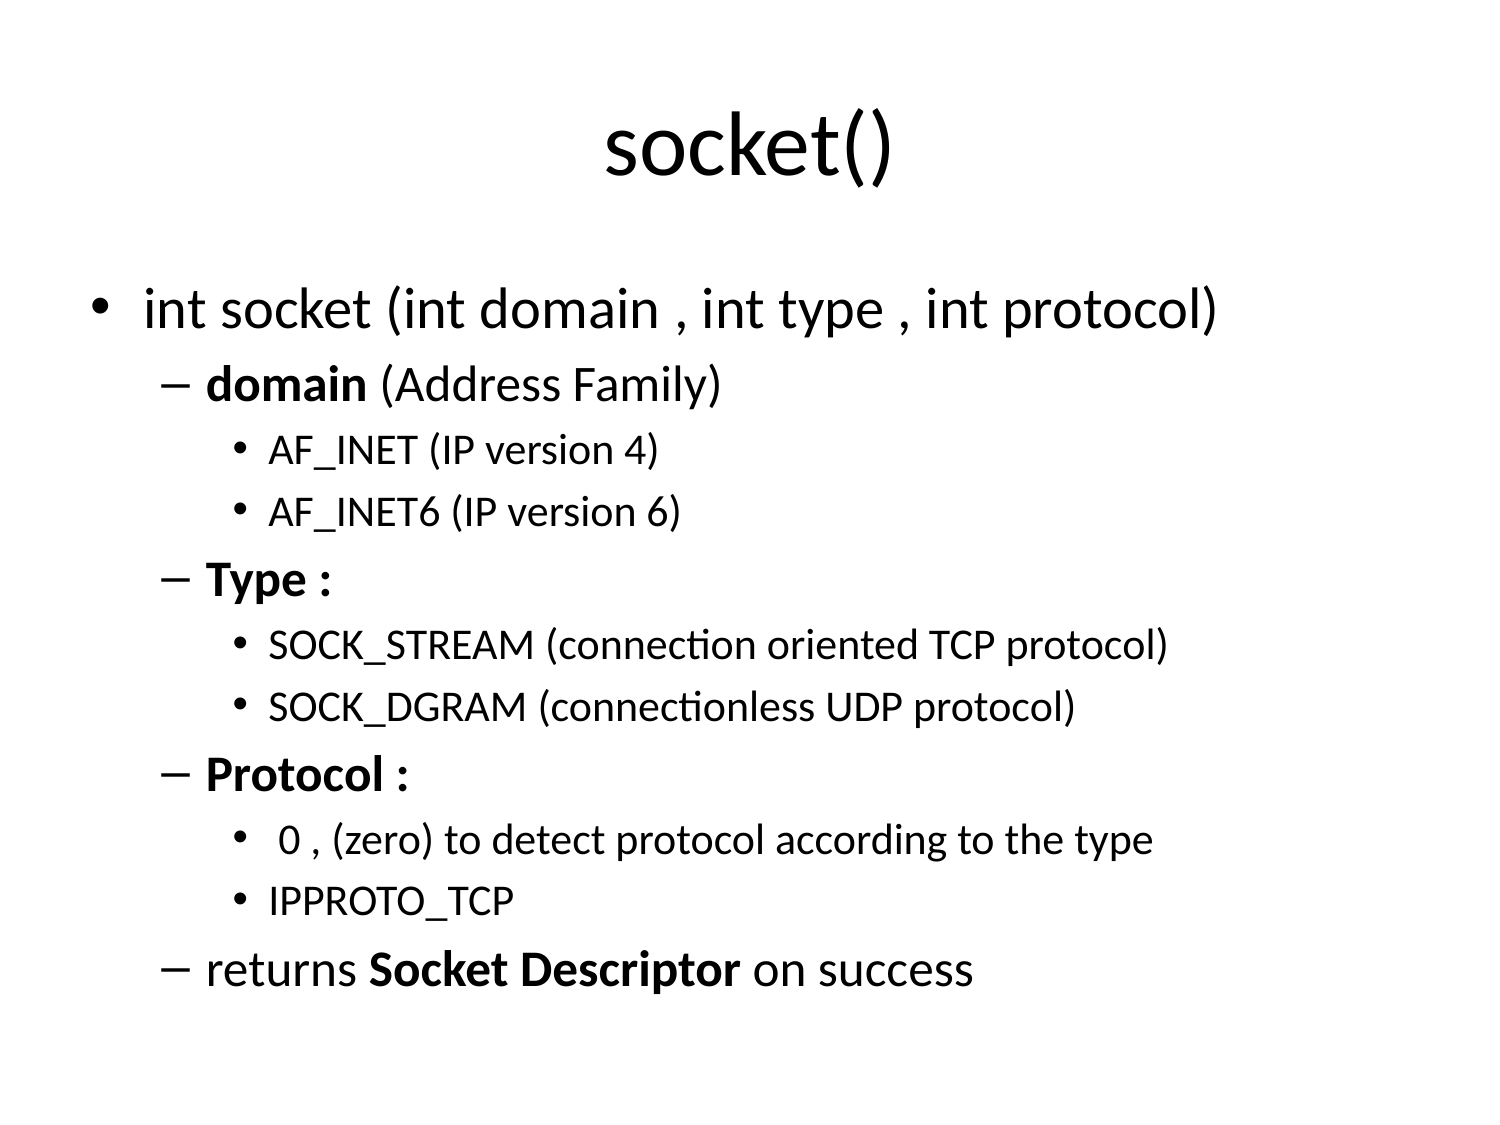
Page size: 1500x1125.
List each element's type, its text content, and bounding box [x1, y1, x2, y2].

title socket() [75, 45, 1425, 233]
list int socket (int domain , int type , int protocol) domain (Address Family) AF_INET (IP version 4) AF_INET6 (IP version 6) Type : SOCK_STREAM (connection oriented TCP protocol) SOCK_DGRAM (connectionless UDP protocol) Protocol : 0 , (zero) to detect protocol according to the type IPPROTO_TCP returns Socket Descriptor on success [75, 262, 1425, 1005]
